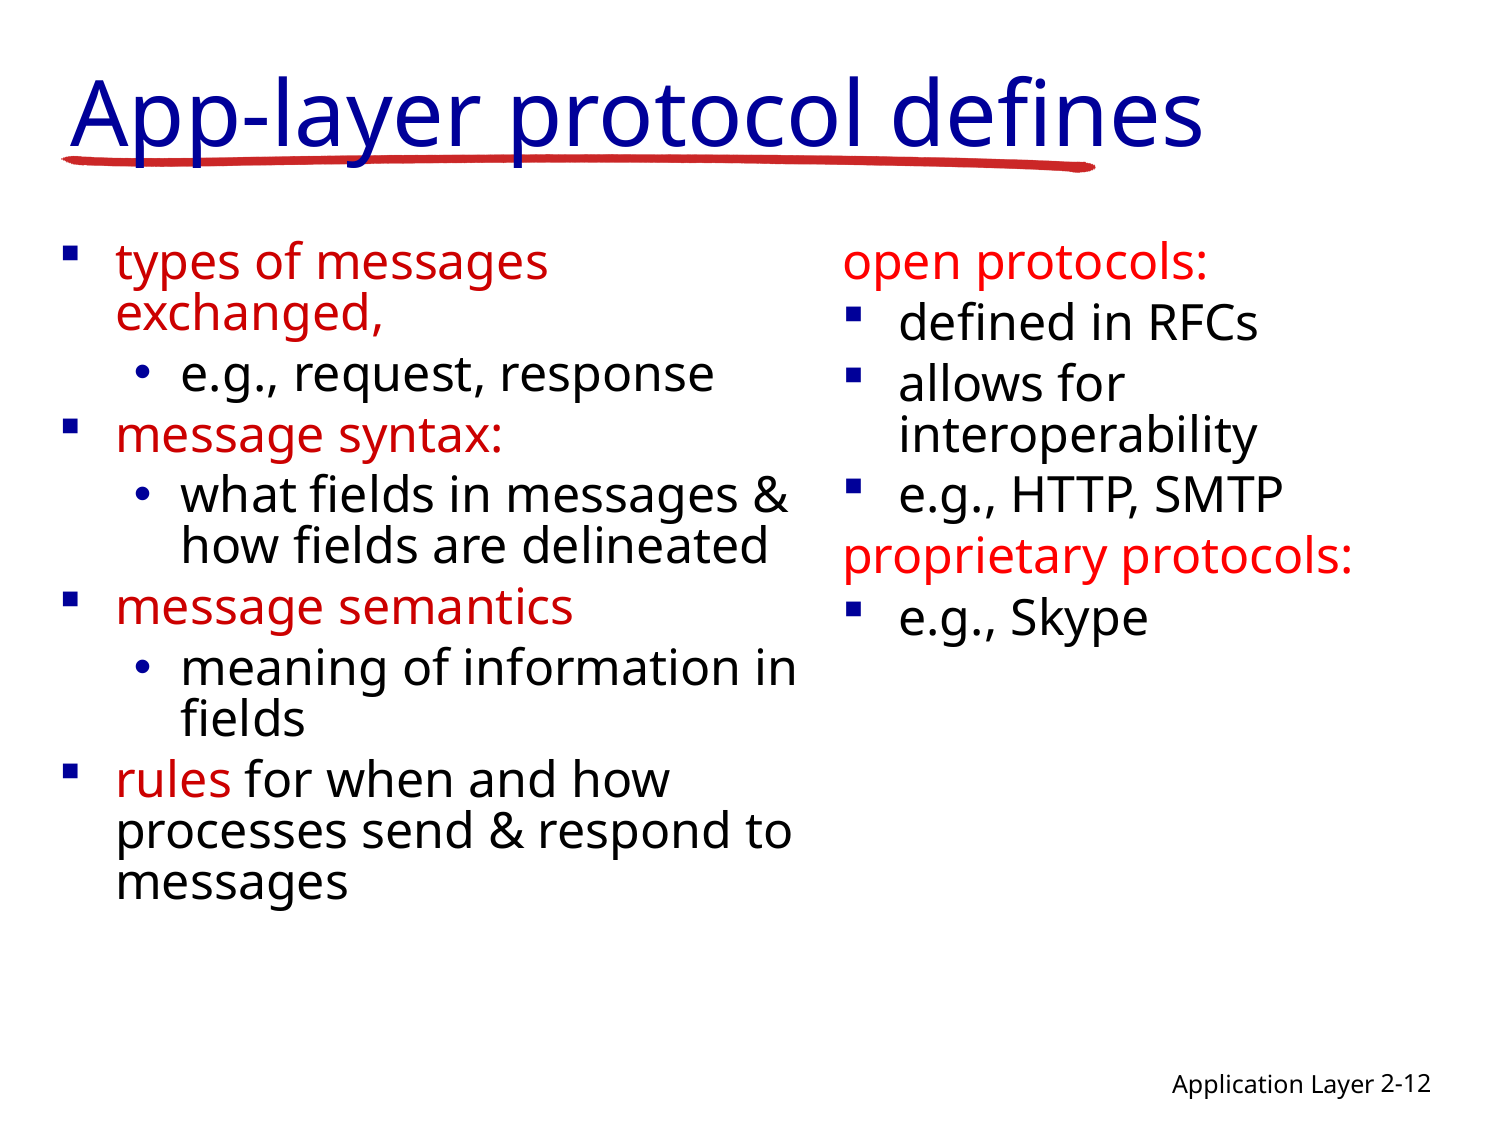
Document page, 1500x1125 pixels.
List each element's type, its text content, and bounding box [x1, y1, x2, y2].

list types of messages exchanged, e.g., request, response message syntax: what fields in messages & how fields are delineated message semantics meaning of information in fields rules for when and how processes send & respond to messages [43, 230, 827, 994]
title App-layer protocol defines [55, 39, 1331, 181]
list open protocols: defined in RFCs allows for interoperability e.g., HTTP, SMTP proprietary protocols: e.g., Skype [827, 230, 1479, 994]
picture [57, 149, 1108, 179]
footer Application Layer [914, 1060, 1391, 1109]
slide_number 2-12 [1365, 1059, 1477, 1106]
